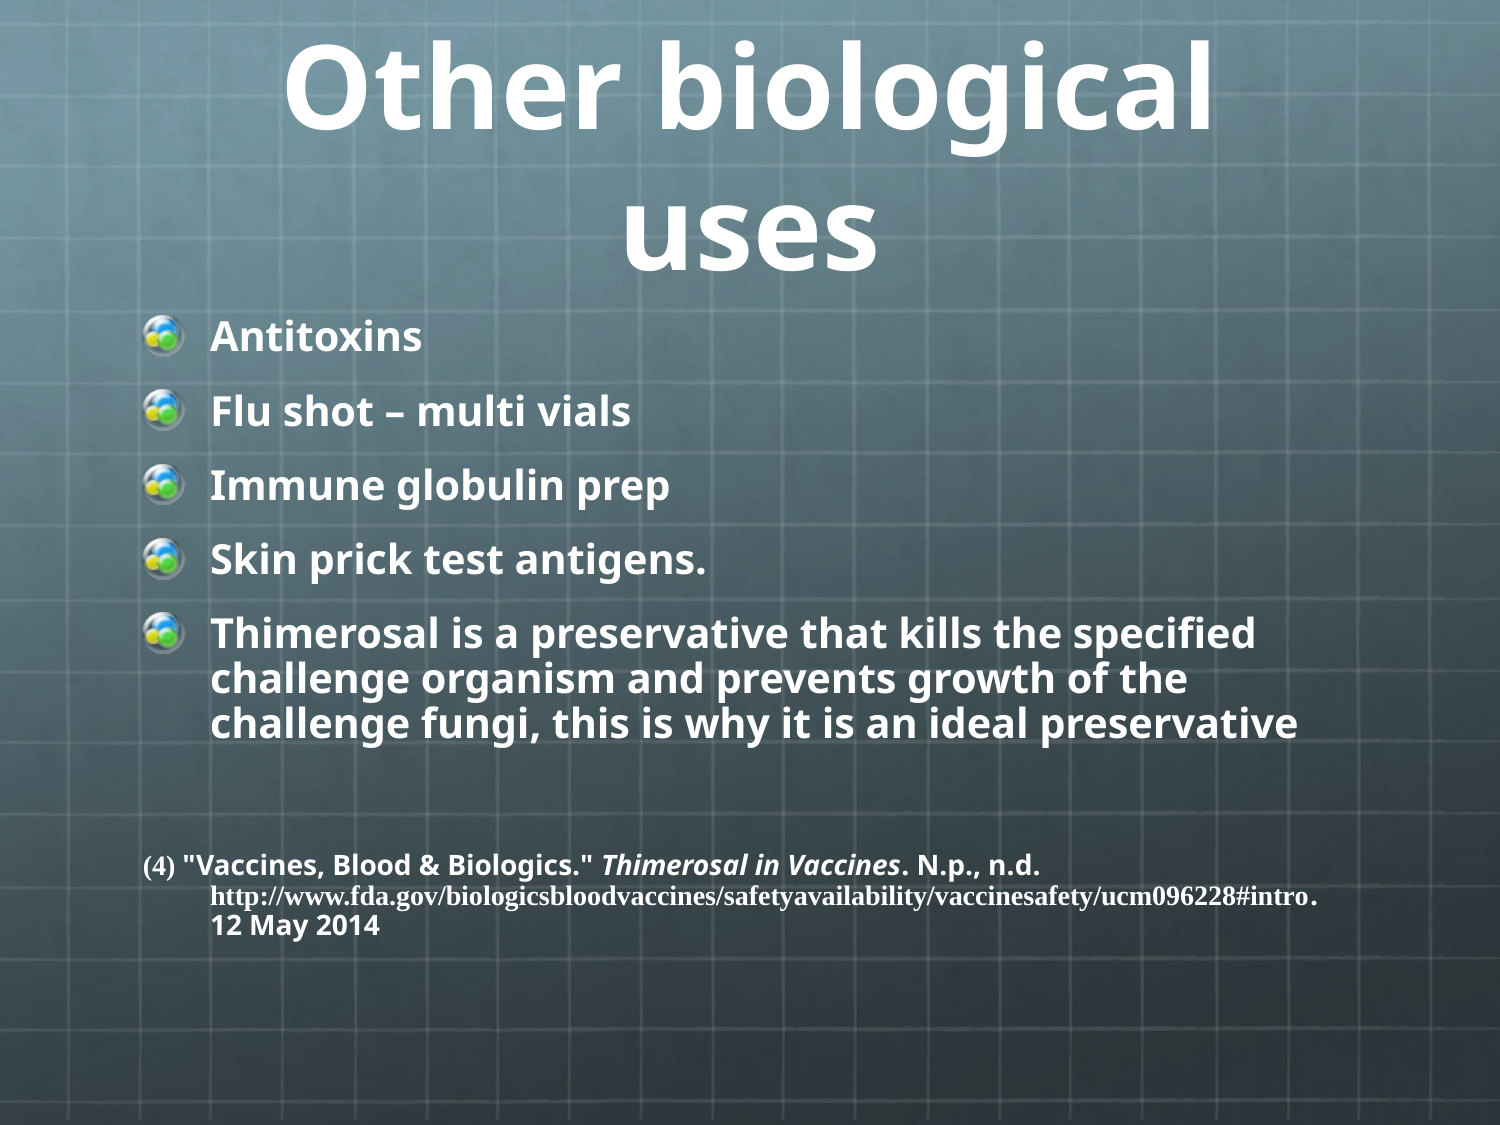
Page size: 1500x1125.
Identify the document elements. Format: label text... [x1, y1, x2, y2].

title Other biological uses [127, 17, 1372, 289]
picture [0, 0, 1500, 1125]
list Antitoxins Flu shot – multi vials Immune globulin prep Skin prick test antigens. Thimerosal is a preservative that kills the specified challenge organism and prevents growth of the challenge fungi, this is why it is an ideal preservative (4) "Vaccines, Blood & Biologics." Thimerosal in Vaccines. N.p., n.d. http://www.fda.gov/biologicsbloodvaccines/safetyavailability/vaccinesafety/ucm096228#intro. 12 May 2014 [127, 308, 1372, 958]
